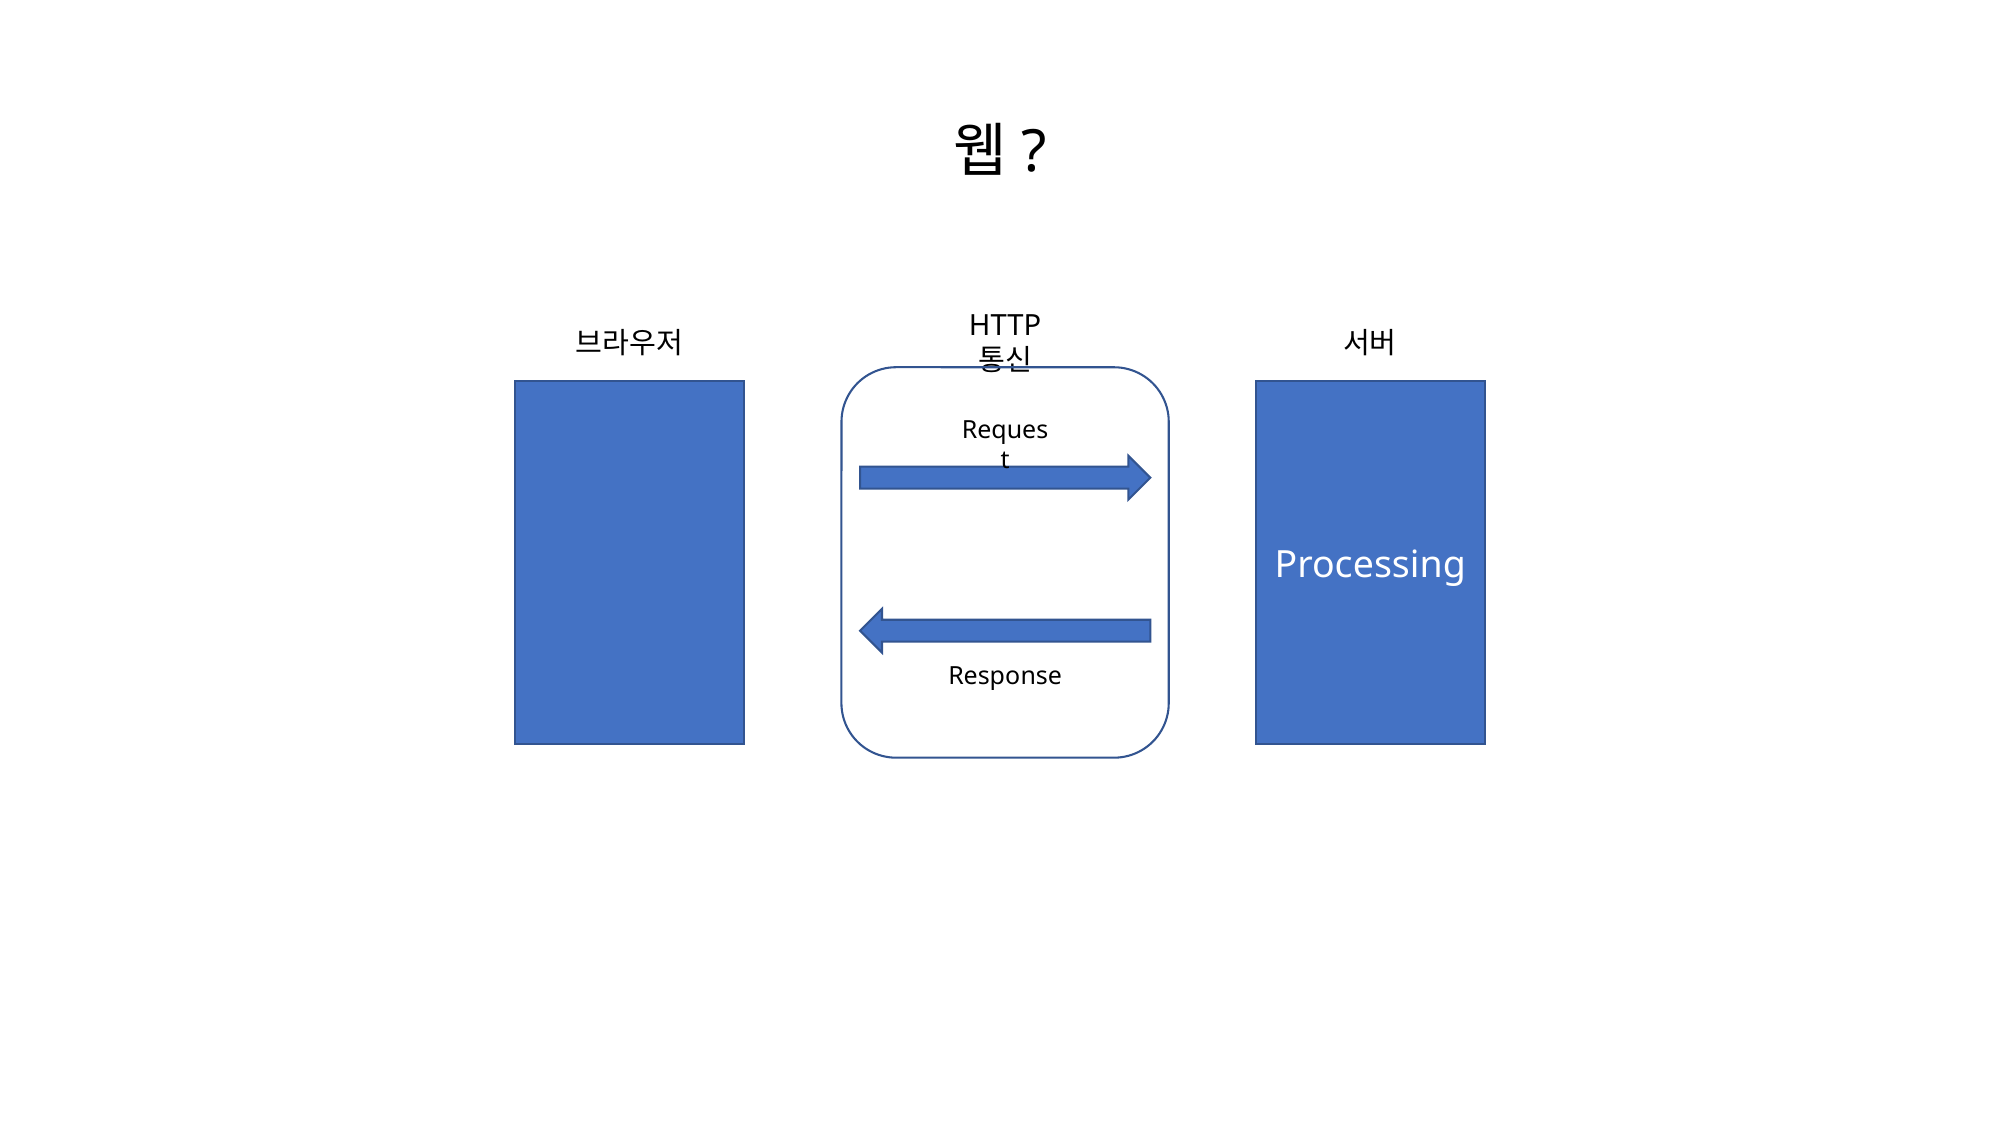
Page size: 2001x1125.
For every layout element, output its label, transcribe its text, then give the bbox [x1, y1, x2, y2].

text_box 서버 [1277, 316, 1464, 367]
title 웹? [629, 121, 1371, 192]
text_box [514, 380, 745, 745]
text_box [840, 366, 1170, 759]
text_box 브라우저 [536, 316, 723, 367]
text_box HTTP 통신 [920, 299, 1090, 366]
text_box Processing [1255, 380, 1486, 745]
